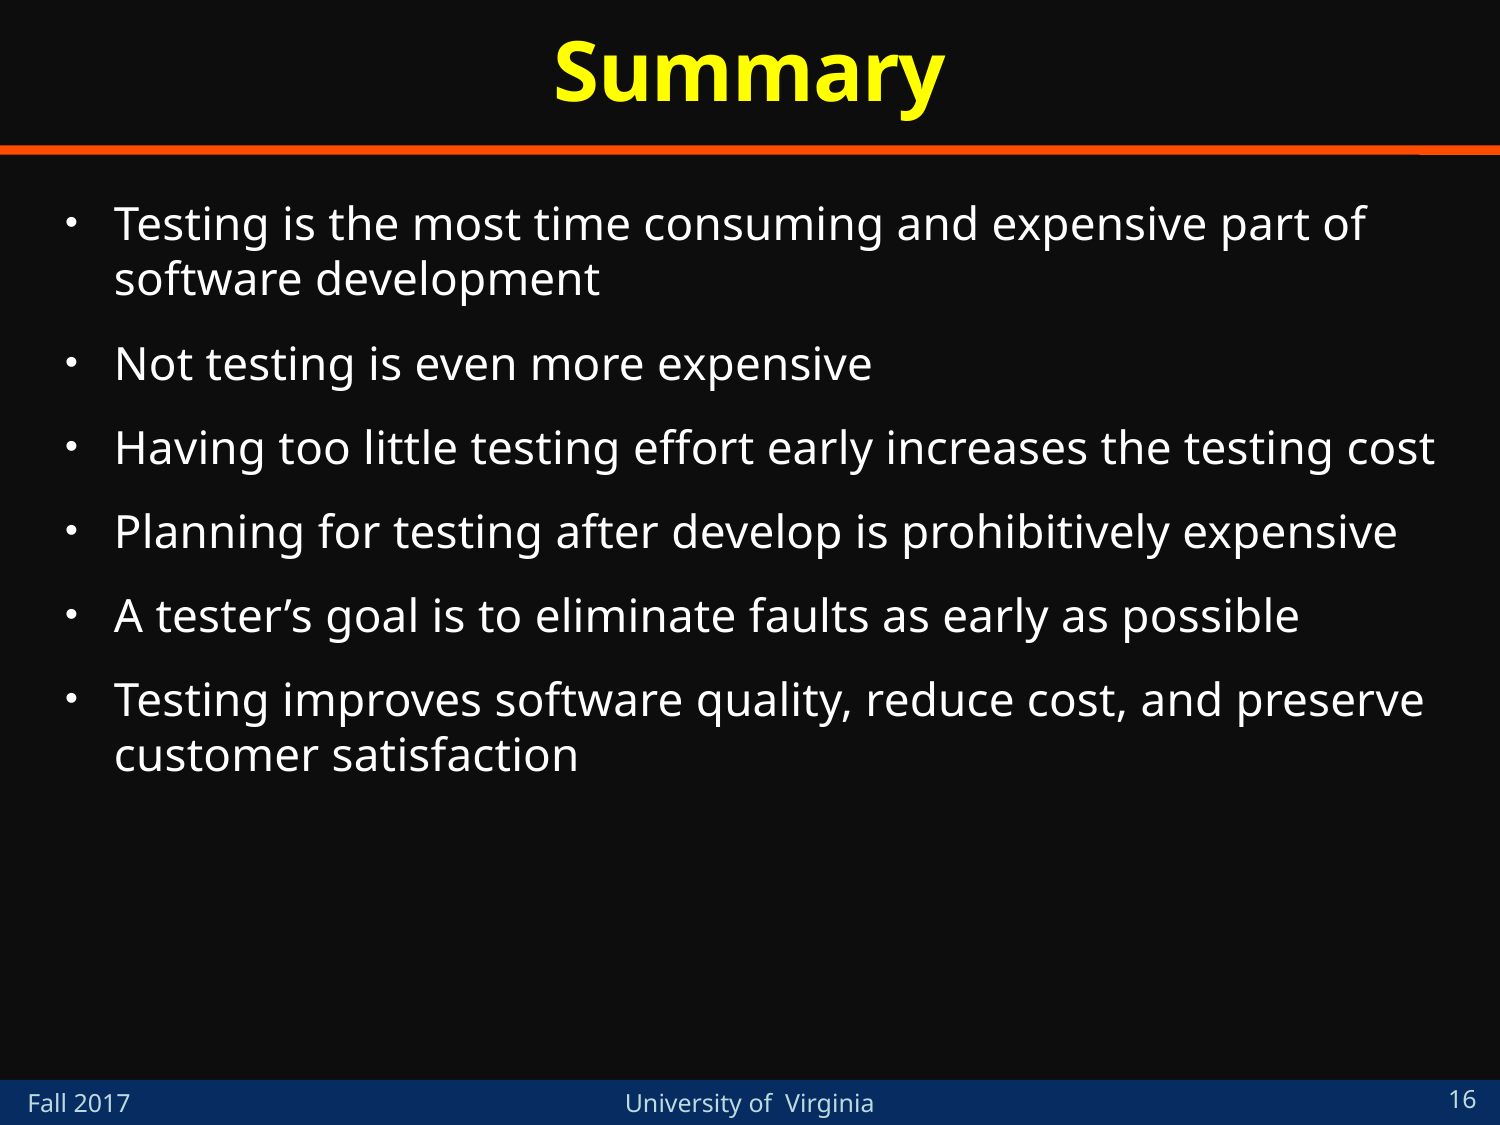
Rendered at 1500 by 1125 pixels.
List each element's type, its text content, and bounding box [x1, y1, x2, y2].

title Summary [0, 0, 1500, 150]
list Testing is the most time consuming and expensive part of software development Not testing is even more expensive Having too little testing effort early increases the testing cost Planning for testing after develop is prohibitively expensive A tester’s goal is to eliminate faults as early as possible Testing improves software quality, reduce cost, and preserve customer satisfaction [50, 187, 1463, 1000]
